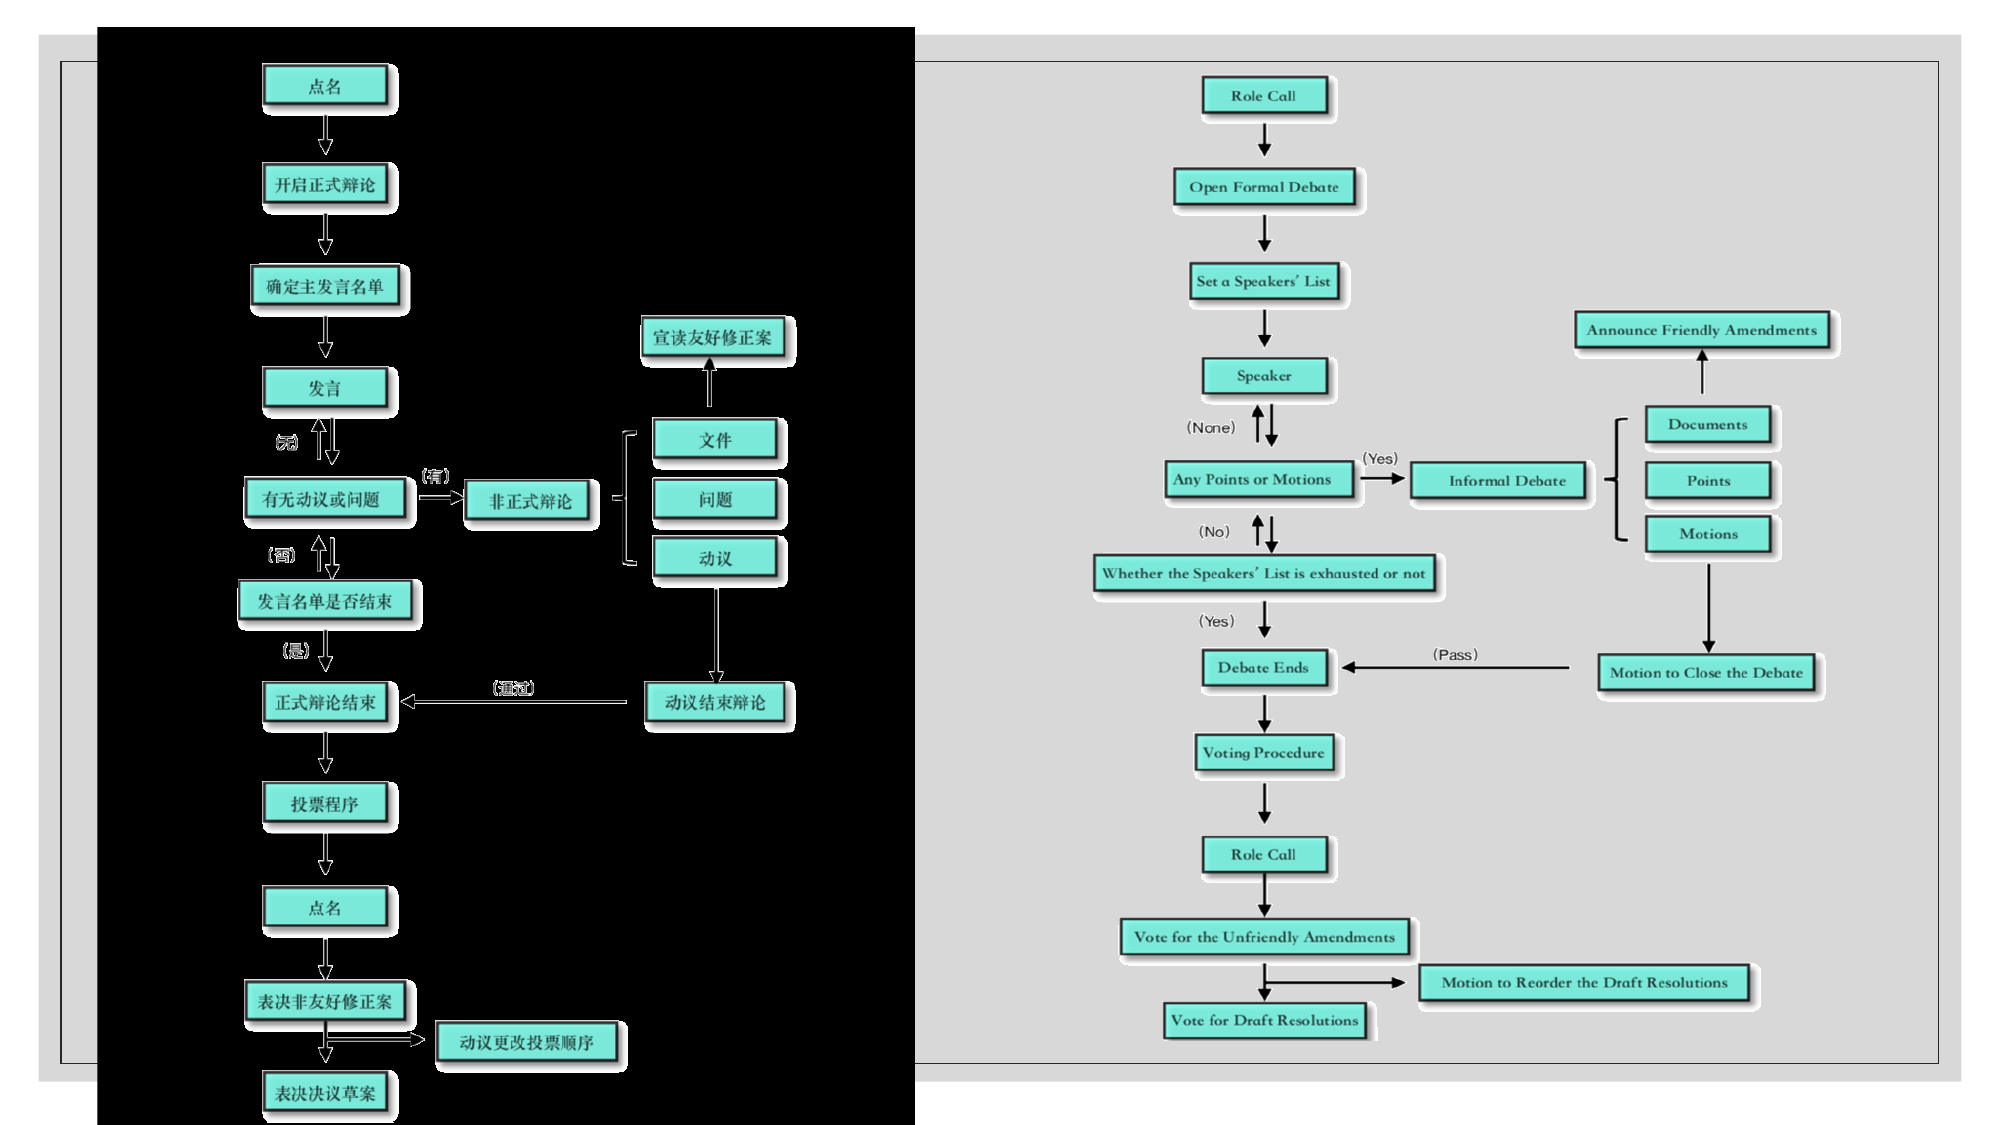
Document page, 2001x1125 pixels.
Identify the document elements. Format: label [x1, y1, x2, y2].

picture [1049, 58, 1865, 1041]
picture [97, 27, 915, 1125]
